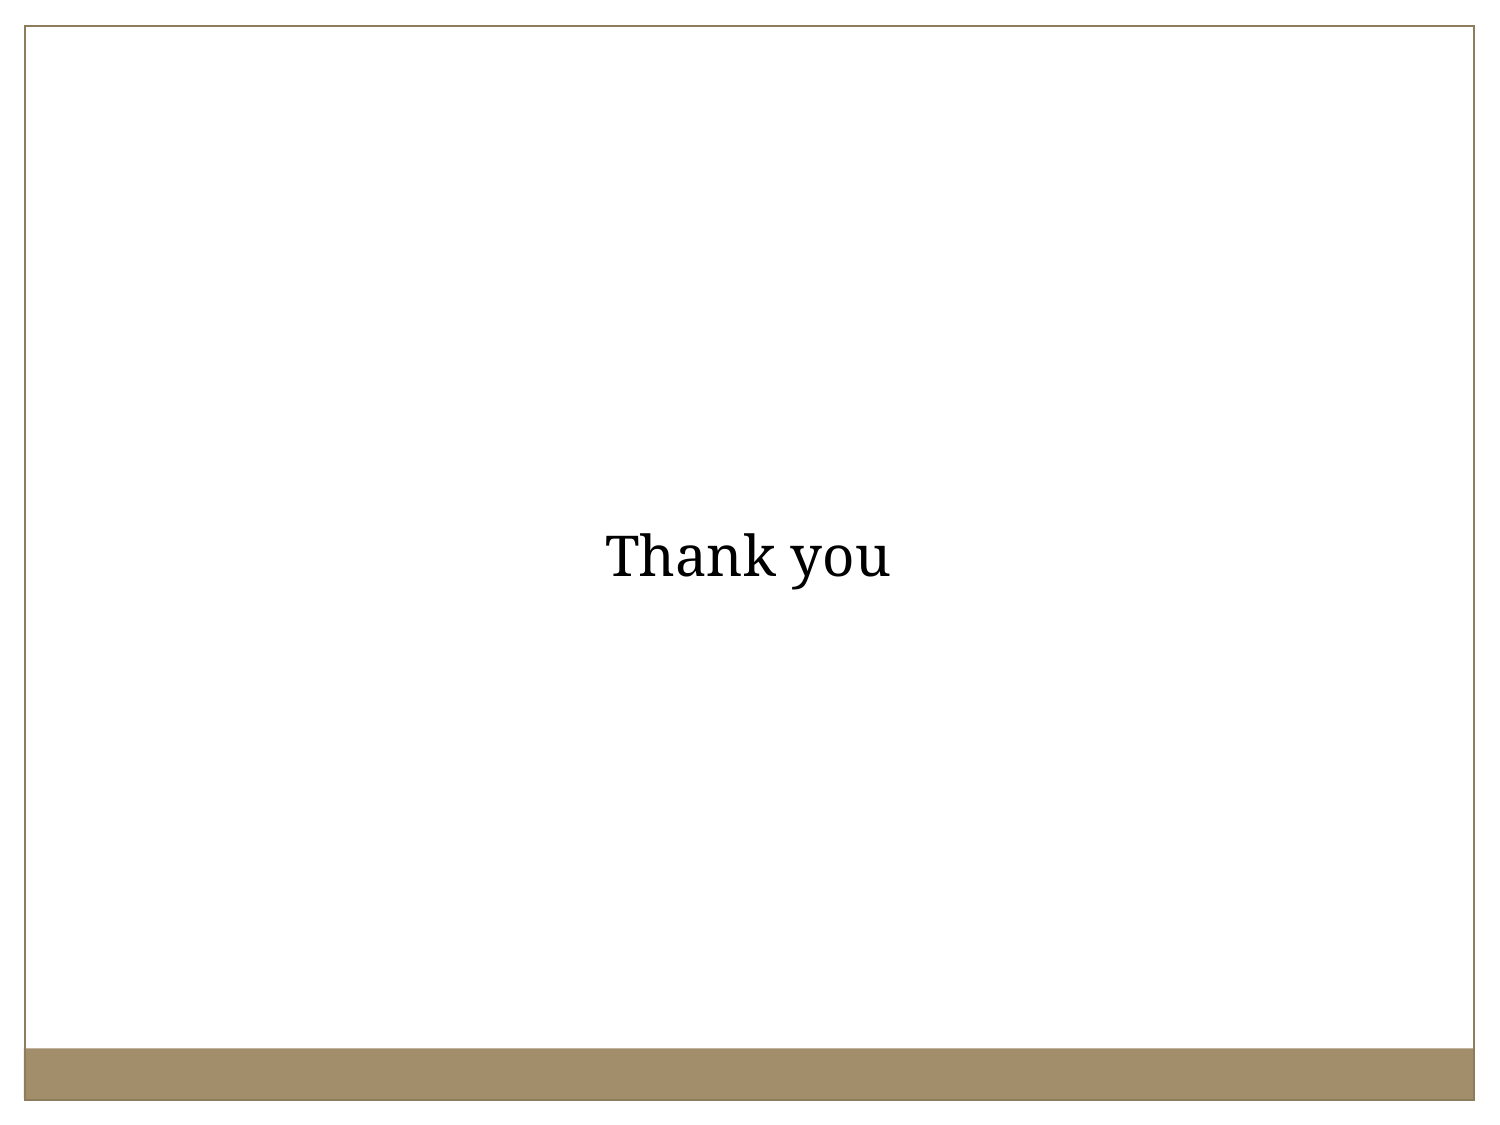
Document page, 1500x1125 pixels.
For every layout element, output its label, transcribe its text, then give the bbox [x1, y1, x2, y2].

text_box Thank you [590, 512, 906, 595]
